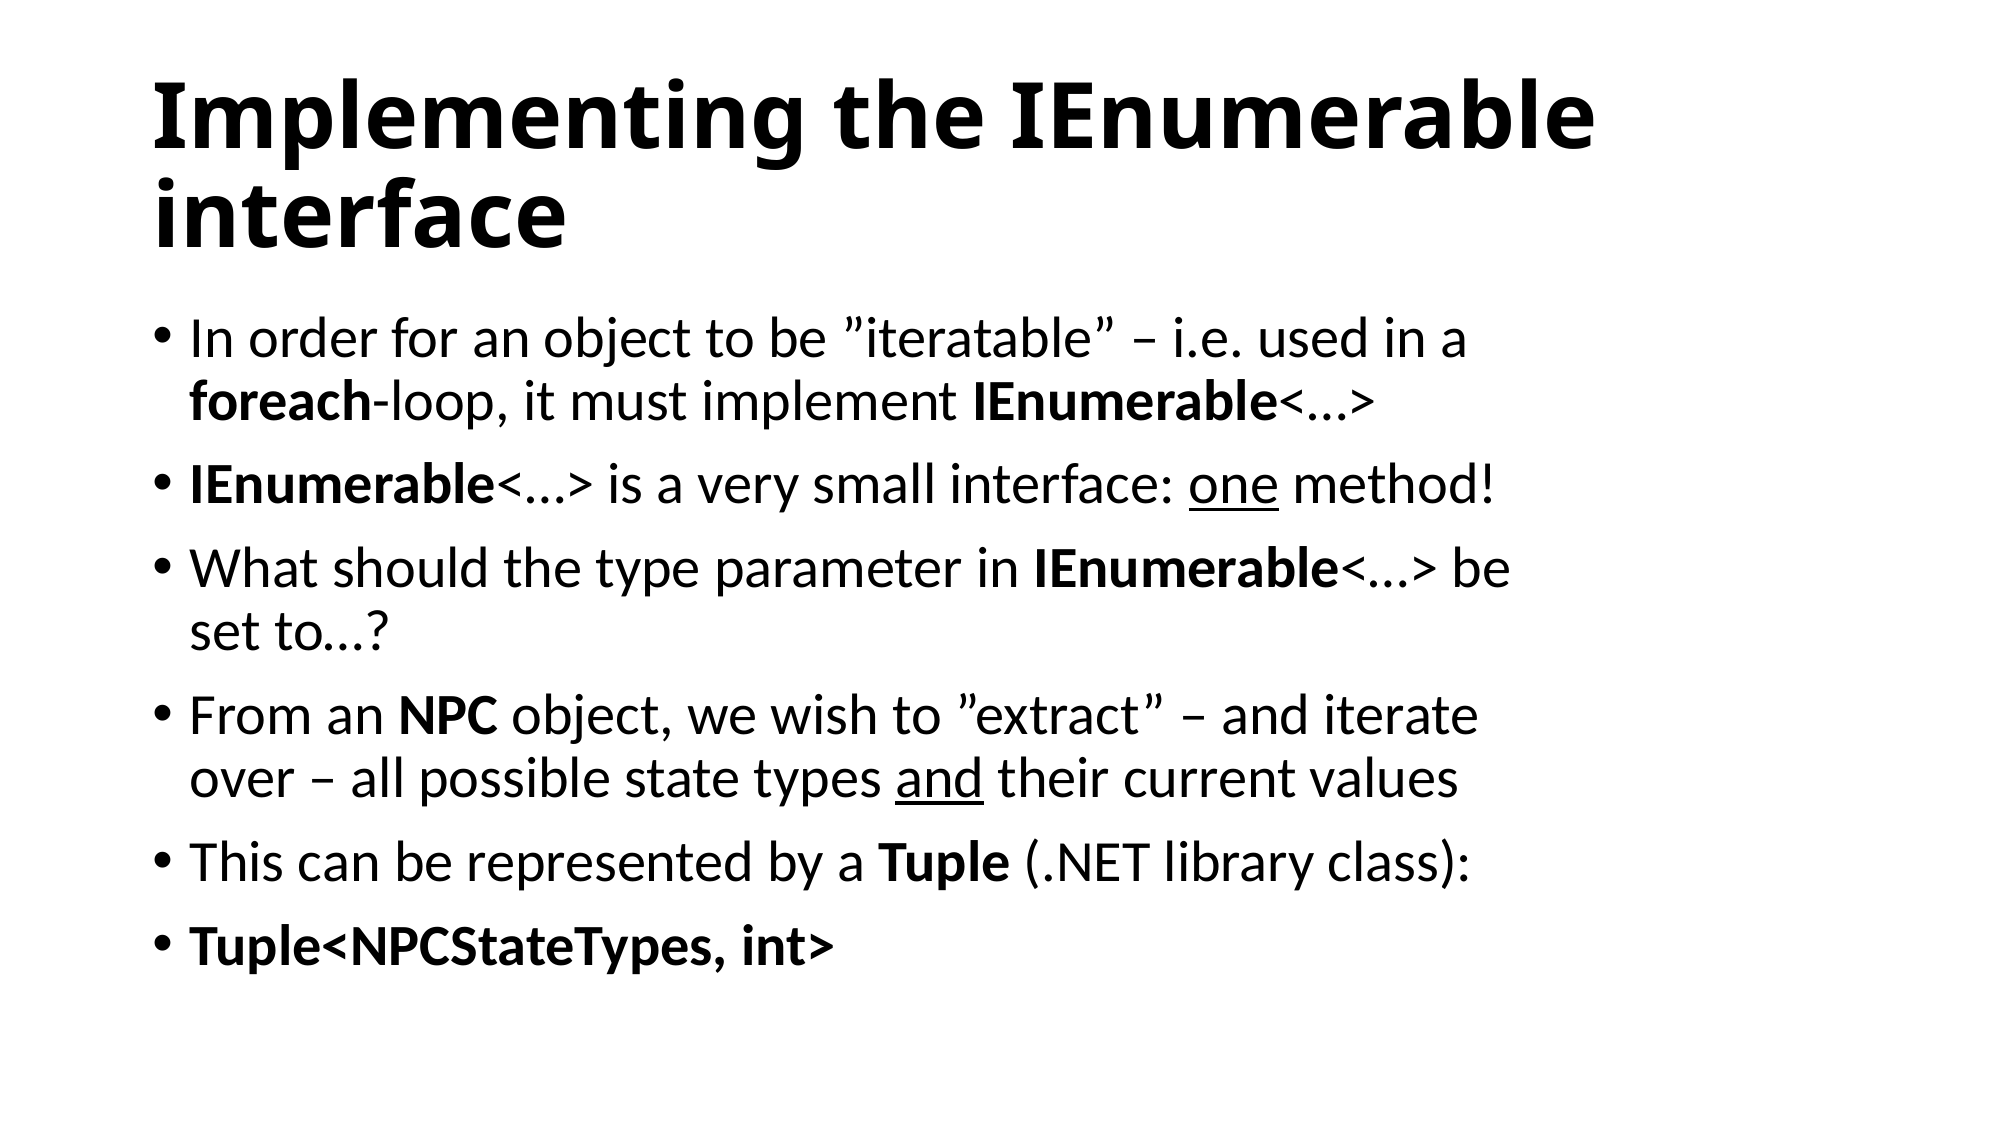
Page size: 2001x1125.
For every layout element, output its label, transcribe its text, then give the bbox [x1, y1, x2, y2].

title Implementing the IEnumerable interface [137, 59, 1863, 278]
list In order for an object to be ”iteratable” – i.e. used in a foreach-loop, it must implement IEnumerable<…> IEnumerable<…> is a very small interface: one method! What should the type parameter in IEnumerable<…> be set to…? From an NPC object, we wish to ”extract” – and iterate over – all possible state types and their current values This can be represented by a Tuple (.NET library class): Tuple<NPCStateTypes, int> [137, 299, 1559, 1014]
